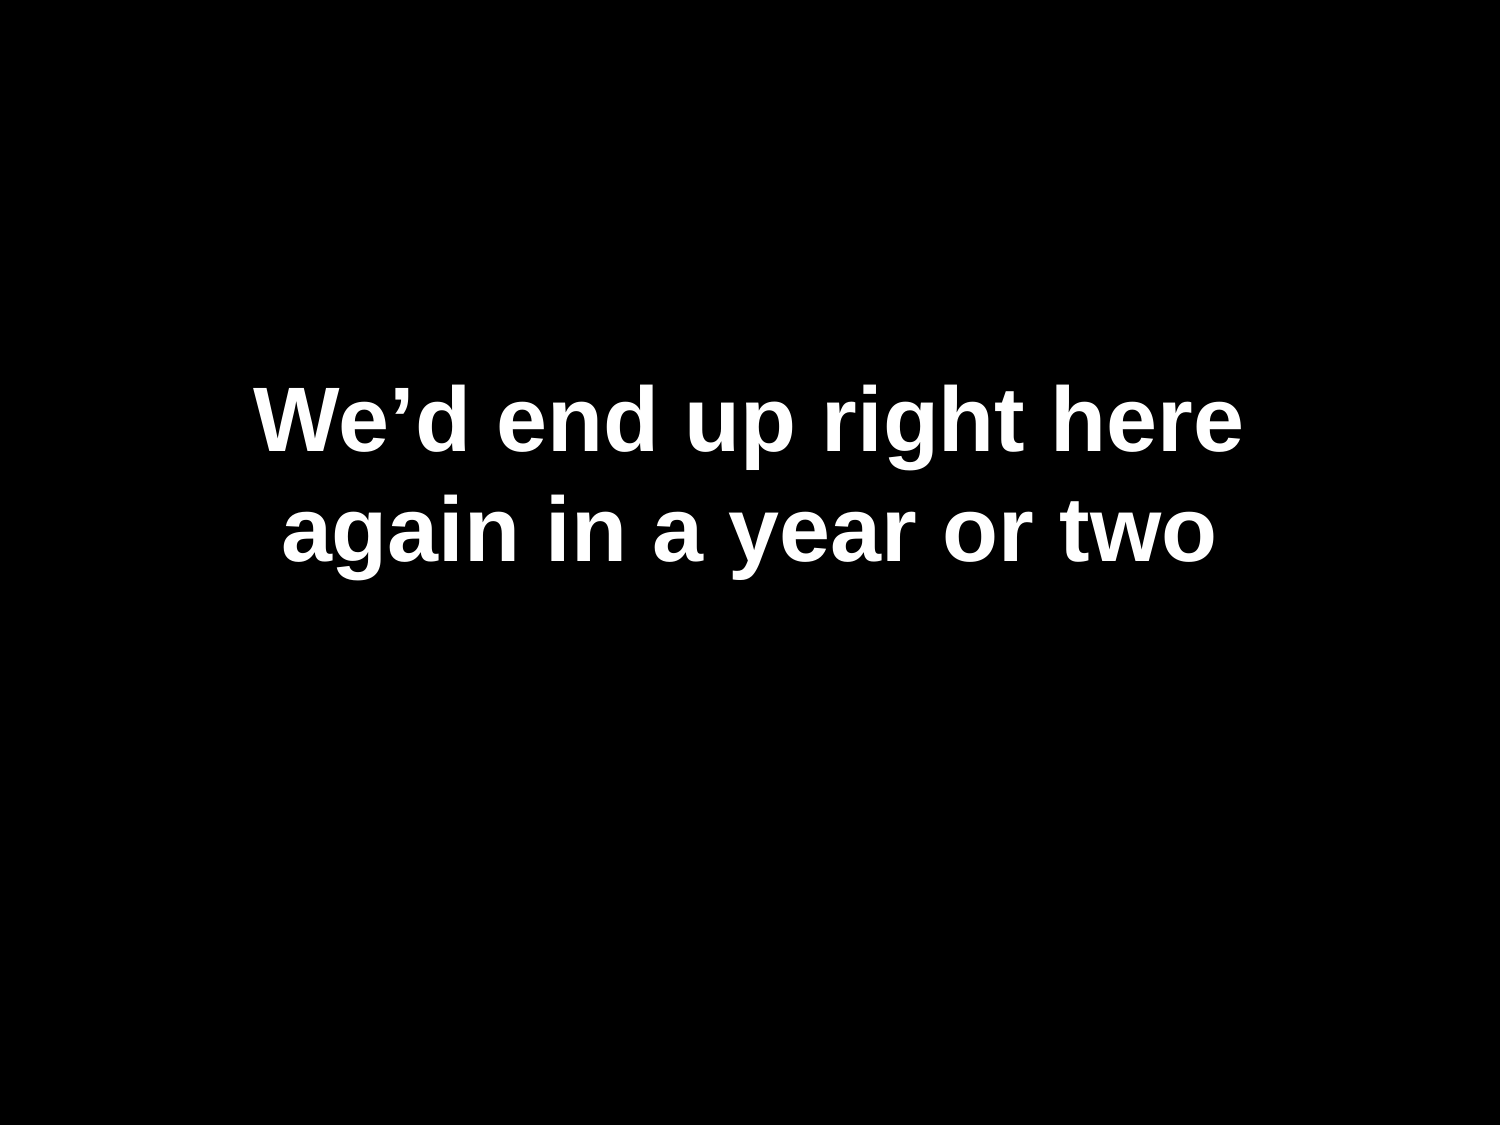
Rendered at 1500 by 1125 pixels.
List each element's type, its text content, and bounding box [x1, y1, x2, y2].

title We’d end up right here again in a year or two [112, 349, 1388, 591]
